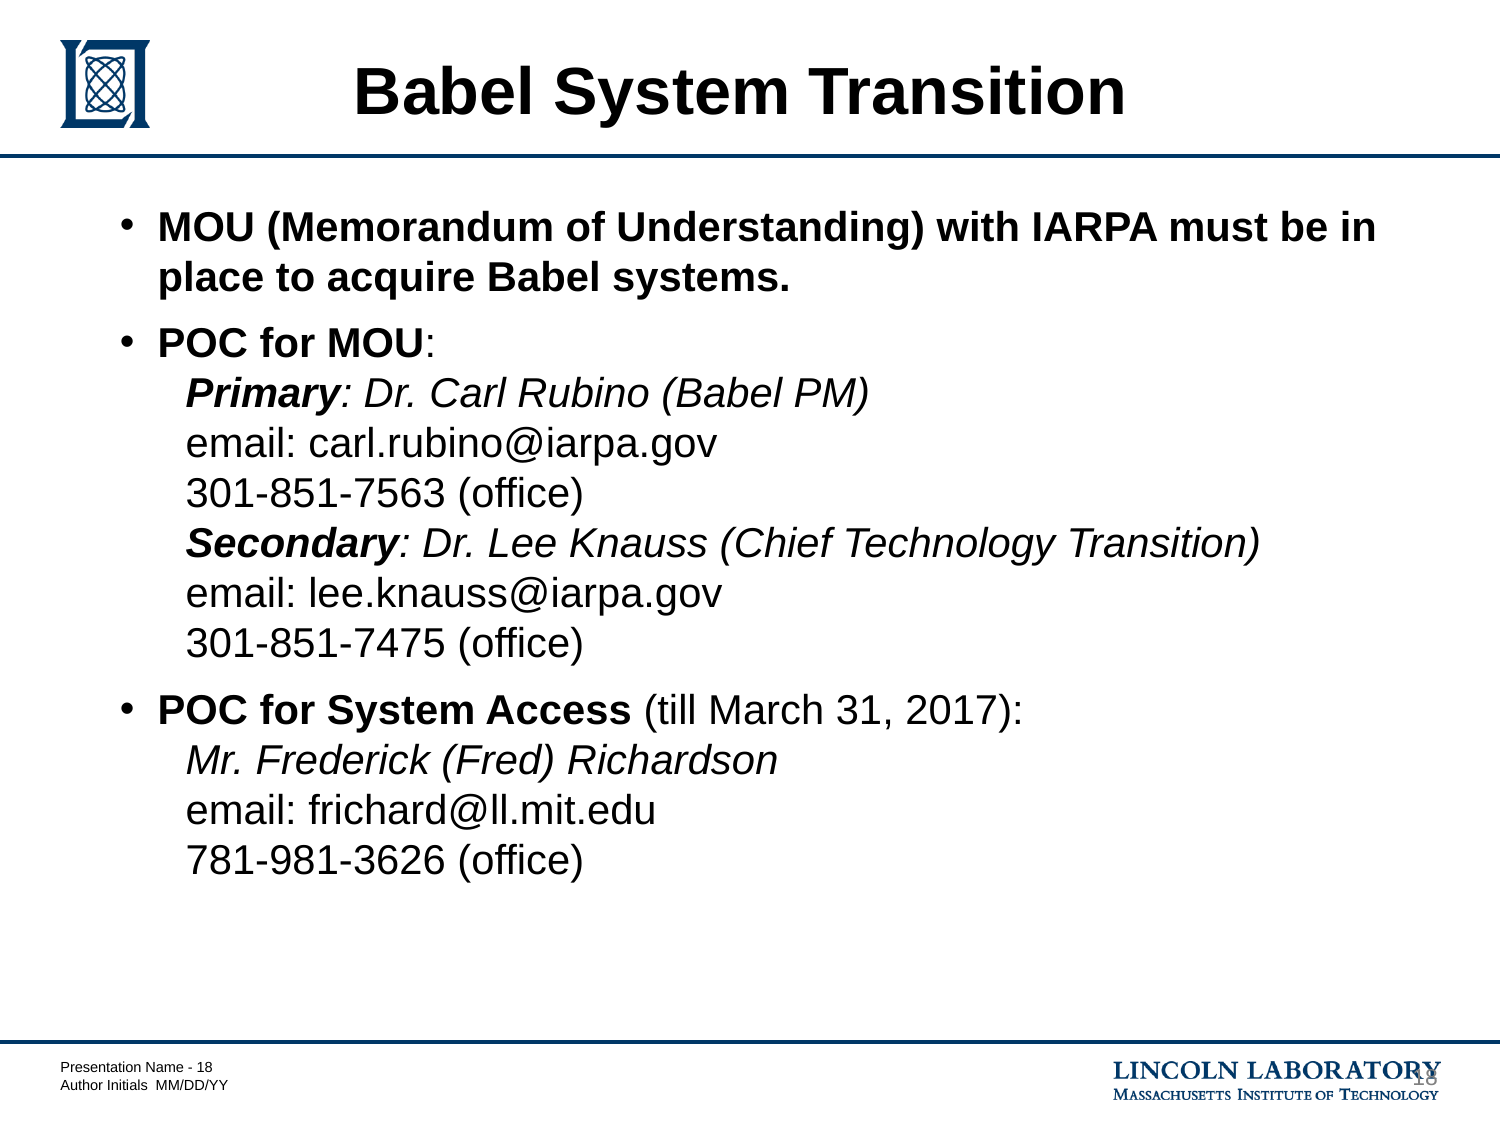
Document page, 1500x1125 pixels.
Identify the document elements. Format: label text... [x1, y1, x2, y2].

picture [60, 40, 74, 128]
text_box MOU (Memorandum of Understanding) with IARPA must be in place to acquire Babel systems. POC for MOU: Primary: Dr. Carl Rubino (Babel PM) email: carl.rubino@iarpa.gov 301-851-7563 (office) Secondary: Dr. Lee Knauss (Chief Technology Transition) email: lee.knauss@iarpa.gov 301-851-7475 (office) POC for System Access (till March 31, 2017): Mr. Frederick (Fred) Richardson email: frichard@ll.mit.edu 781-981-3626 (office) [104, 191, 1406, 1125]
text_box 18 [1374, 1055, 1475, 1106]
text_box Babel System Transition [74, 38, 1425, 138]
